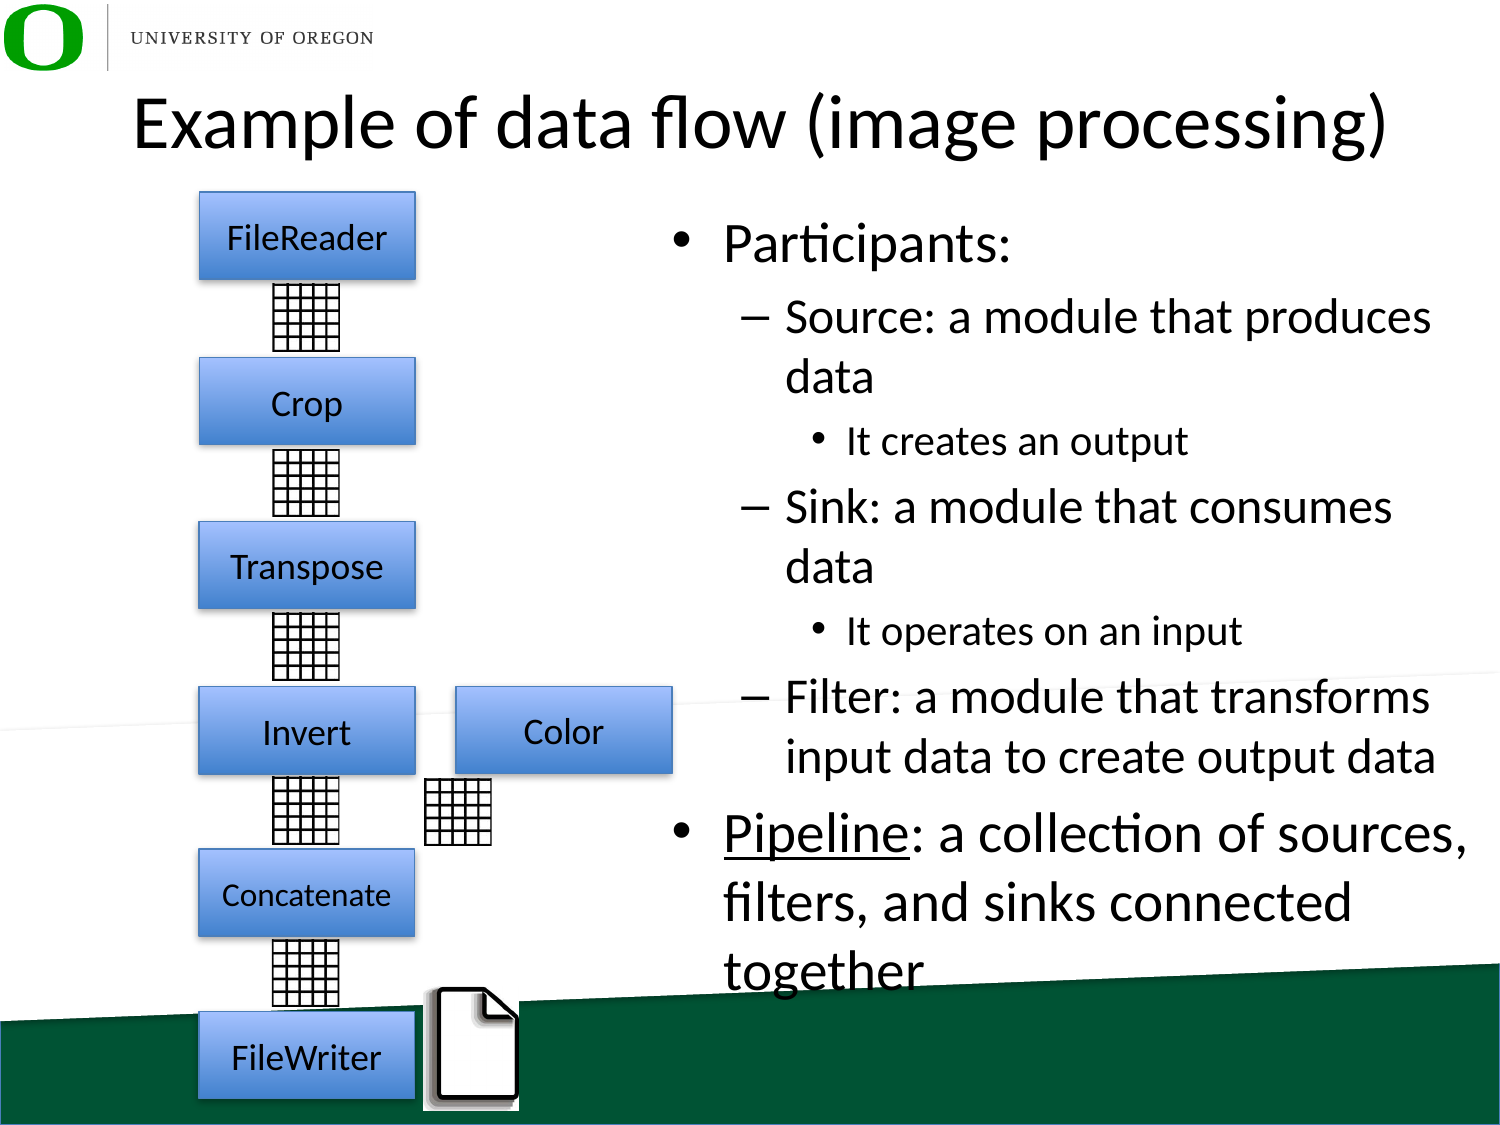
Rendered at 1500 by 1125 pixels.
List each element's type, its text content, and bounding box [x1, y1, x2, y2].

picture [271, 448, 340, 517]
text_box Crop [199, 357, 416, 445]
text_box Transpose [198, 521, 416, 609]
text_box FileReader [199, 191, 416, 280]
text_box FileWriter [198, 1011, 415, 1099]
title Example of data flow (image processing) [24, 62, 1500, 173]
text_box Participants: Source: a module that produces data It creates an output Sink: a module that consumes data It operates on an input Filter: a module that transforms input data to create output data Pipeline: a collection of sources, filters, and sinks connected together [656, 197, 1489, 1013]
text_box Concatenate [198, 848, 415, 937]
text_box Invert [198, 686, 416, 775]
picture [272, 283, 341, 352]
picture [423, 777, 492, 846]
picture [271, 776, 340, 845]
text_box Color [455, 686, 656, 774]
picture [4, 4, 373, 71]
picture [271, 612, 340, 681]
picture [422, 986, 519, 1111]
picture [271, 938, 340, 1007]
